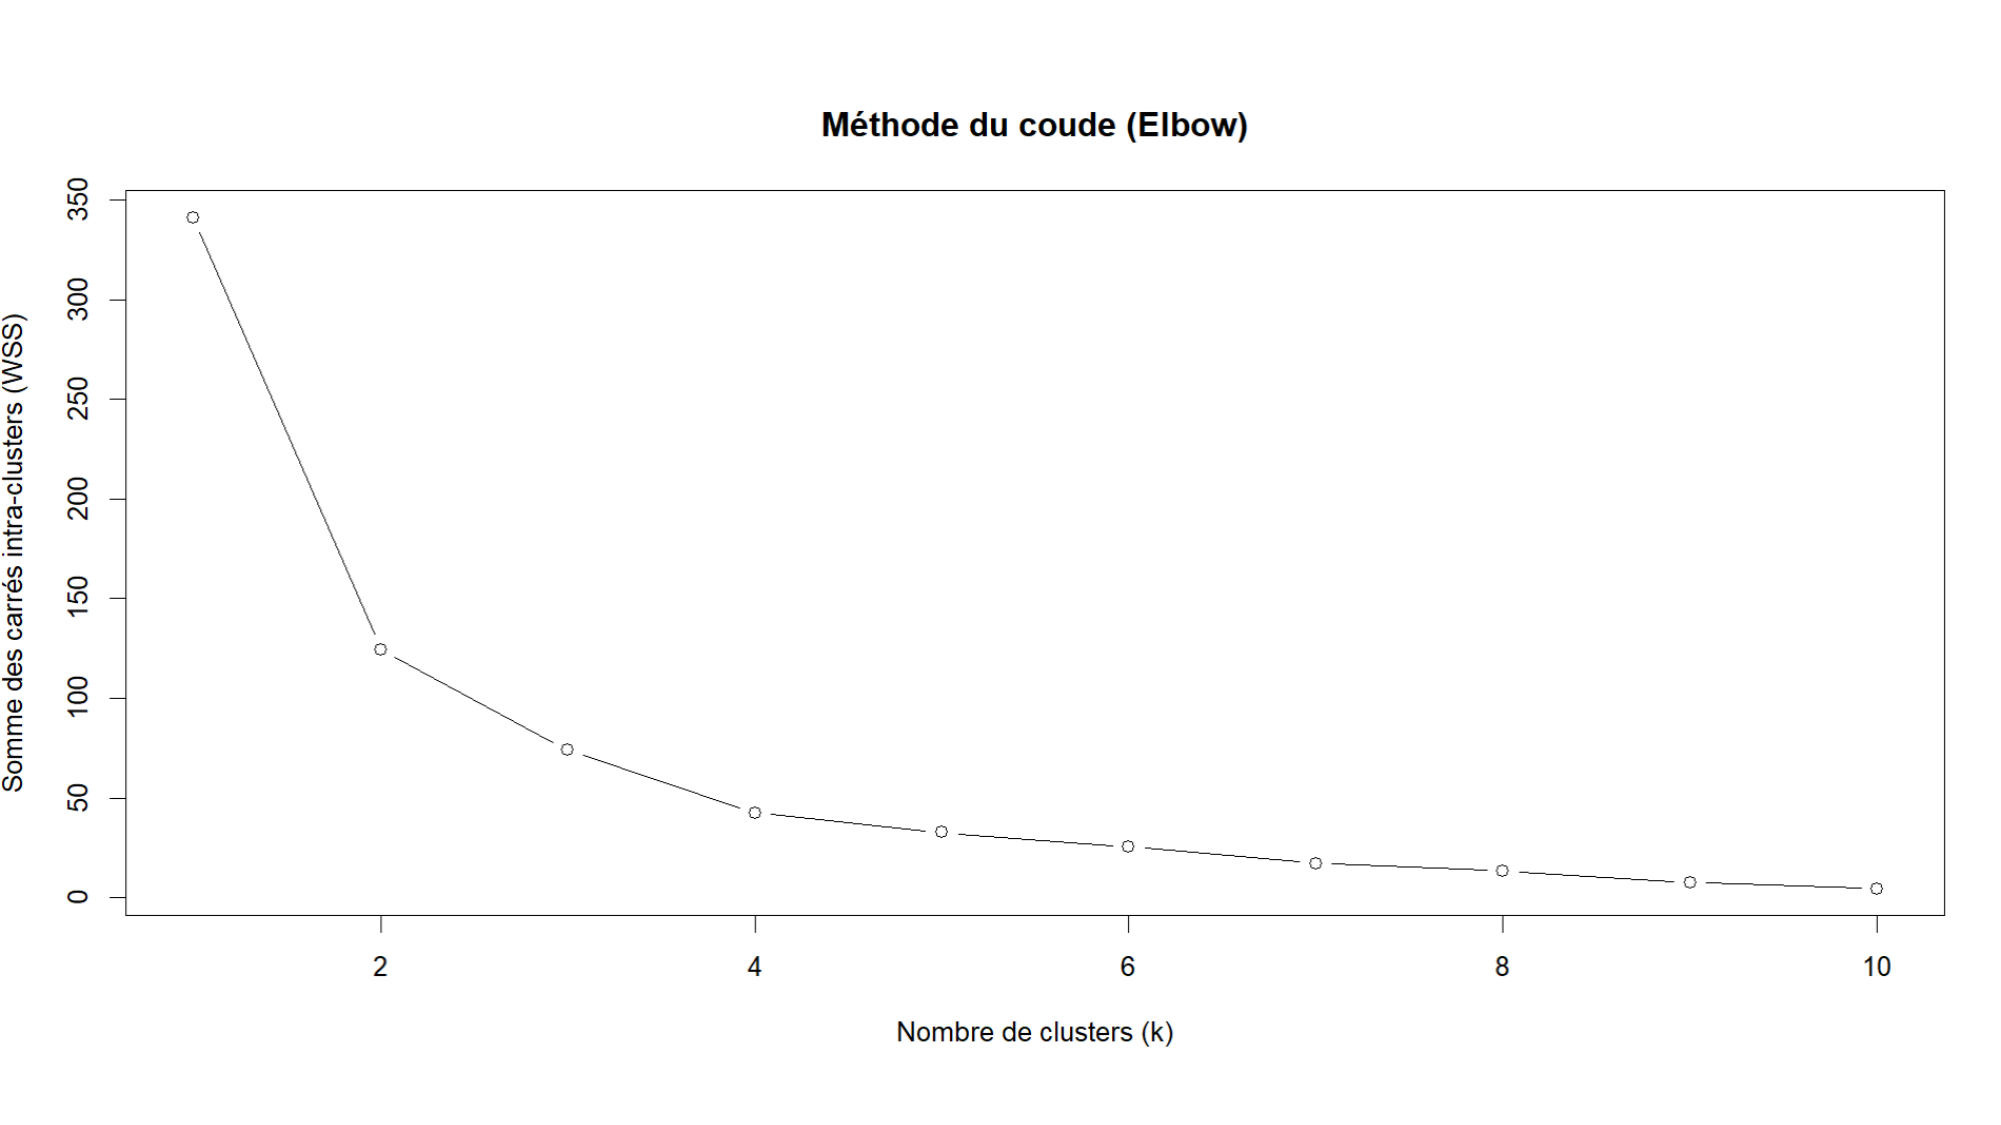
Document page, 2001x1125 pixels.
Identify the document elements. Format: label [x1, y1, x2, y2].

picture [0, 72, 2000, 1053]
